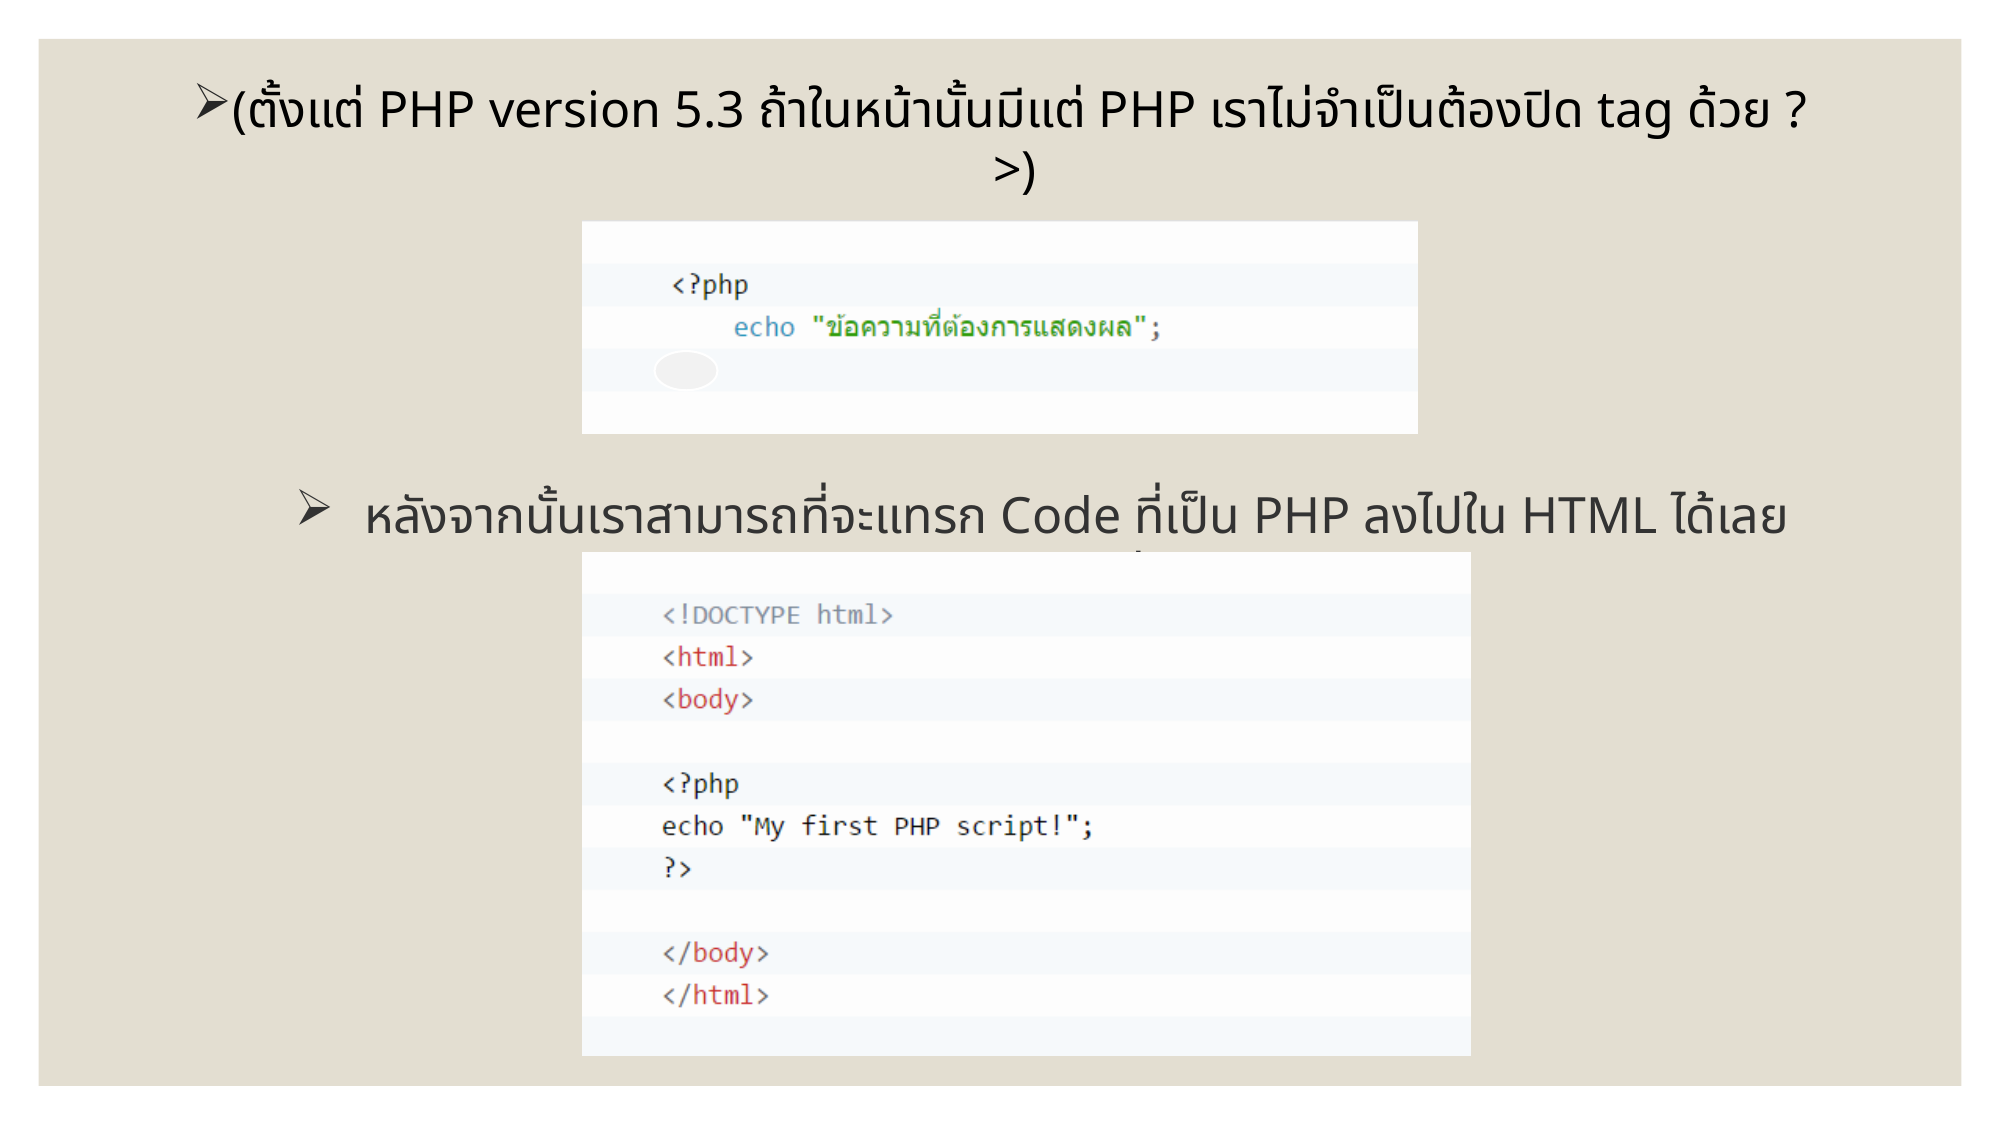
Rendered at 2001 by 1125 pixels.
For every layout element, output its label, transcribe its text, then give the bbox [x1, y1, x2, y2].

list (ตั้งแต่ PHP version 5.3 ถ้าในหน้านั้นมีแต่ PHP เราไม่จำเป็นต้องปิด tag ด้วย ?>) [174, 69, 1825, 237]
text_box หลังจากนั้นเราสามารถที่จะแทรก Code ที่เป็น PHP ลงไปใน HTML ได้เลย ตามตัวอย่าง [259, 476, 1825, 611]
picture [582, 220, 1418, 434]
picture [582, 552, 1471, 1056]
